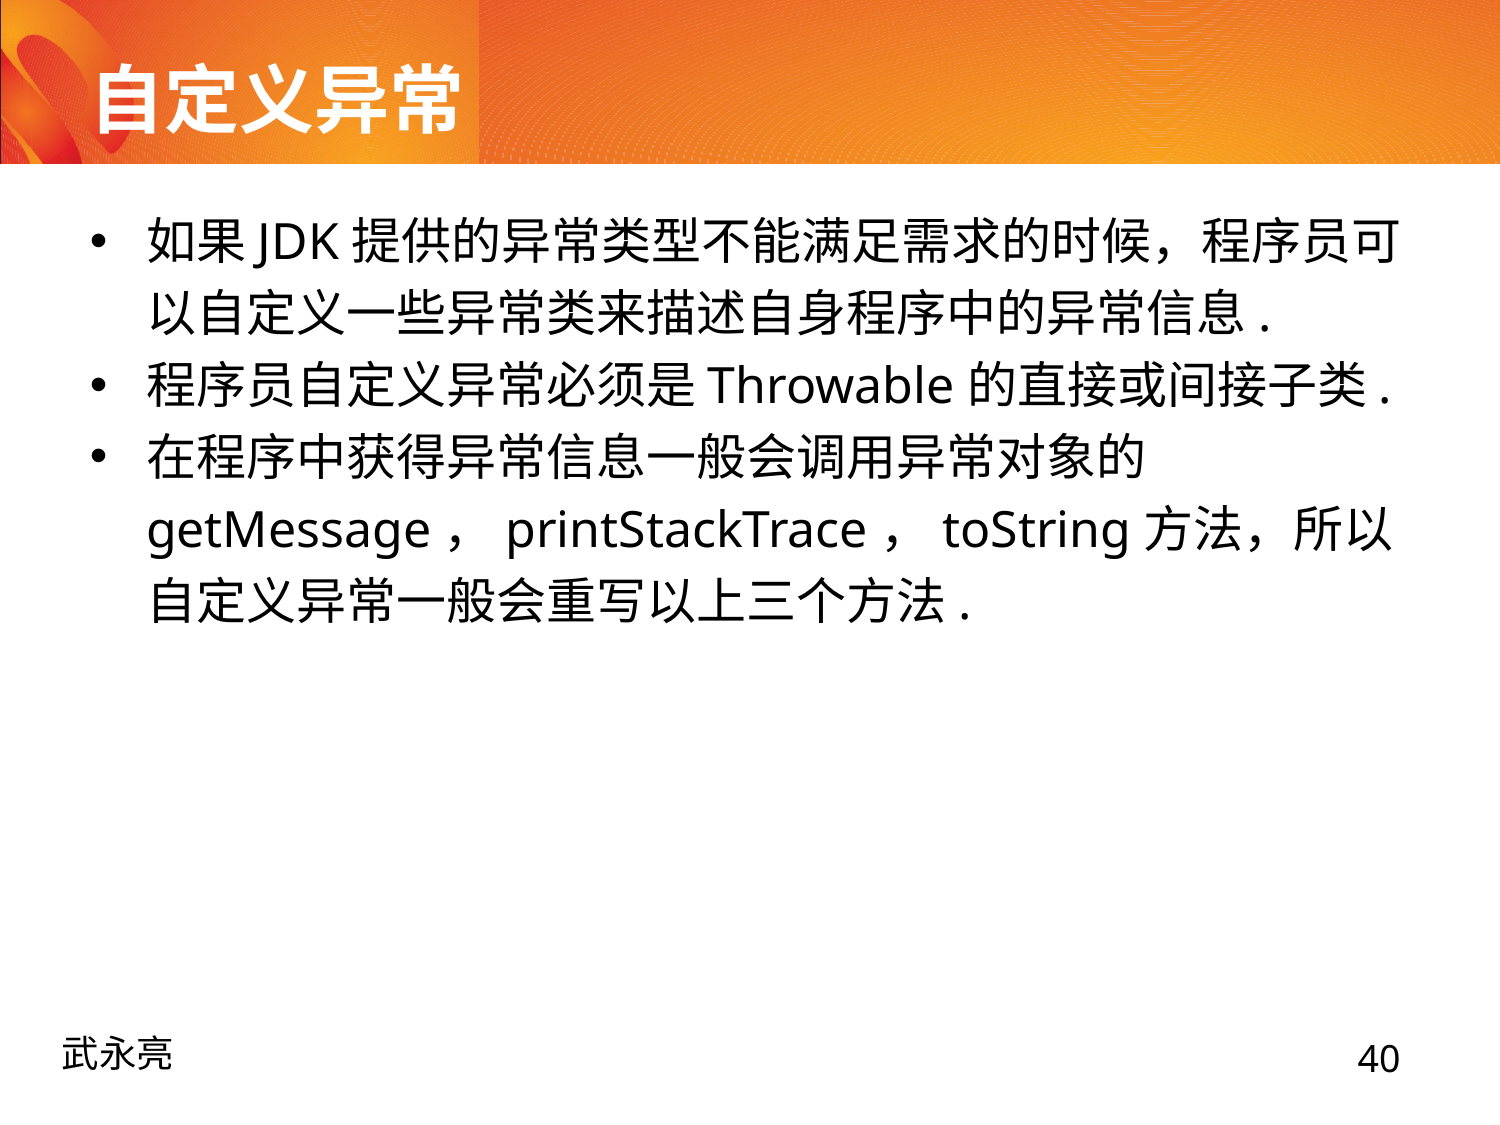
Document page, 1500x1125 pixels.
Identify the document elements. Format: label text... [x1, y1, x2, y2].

picture [0, 0, 1500, 164]
list 如果JDK提供的异常类型不能满足需求的时候，程序员可以自定义一些异常类来描述自身程序中的异常信息. 程序员自定义异常必须是Throwable的直接或间接子类. 在程序中获得异常信息一般会调用异常对象的getMessage，printStackTrace，toString方法，所以自定义异常一般会重写以上三个方法. [75, 190, 1425, 1005]
title 自定义异常 [75, 45, 1425, 167]
